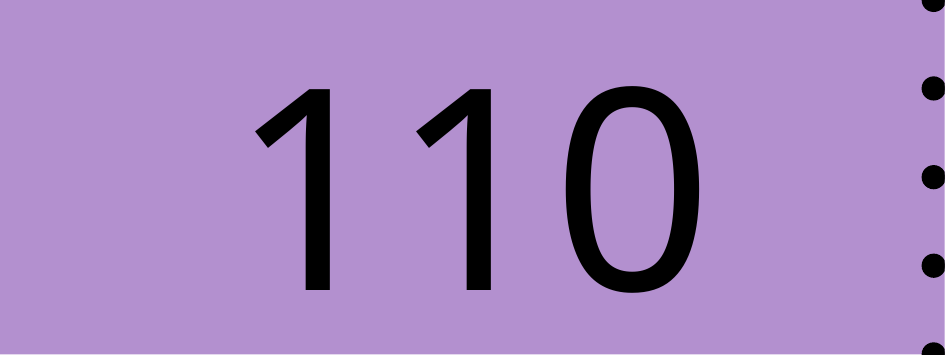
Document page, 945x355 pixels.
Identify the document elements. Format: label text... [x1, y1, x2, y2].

text_box [921, 165, 945, 190]
text_box [921, 76, 945, 101]
text_box [921, 342, 945, 355]
text_box [921, 253, 945, 278]
text_box [921, 0, 945, 13]
text_box 110 [0, 0, 945, 355]
